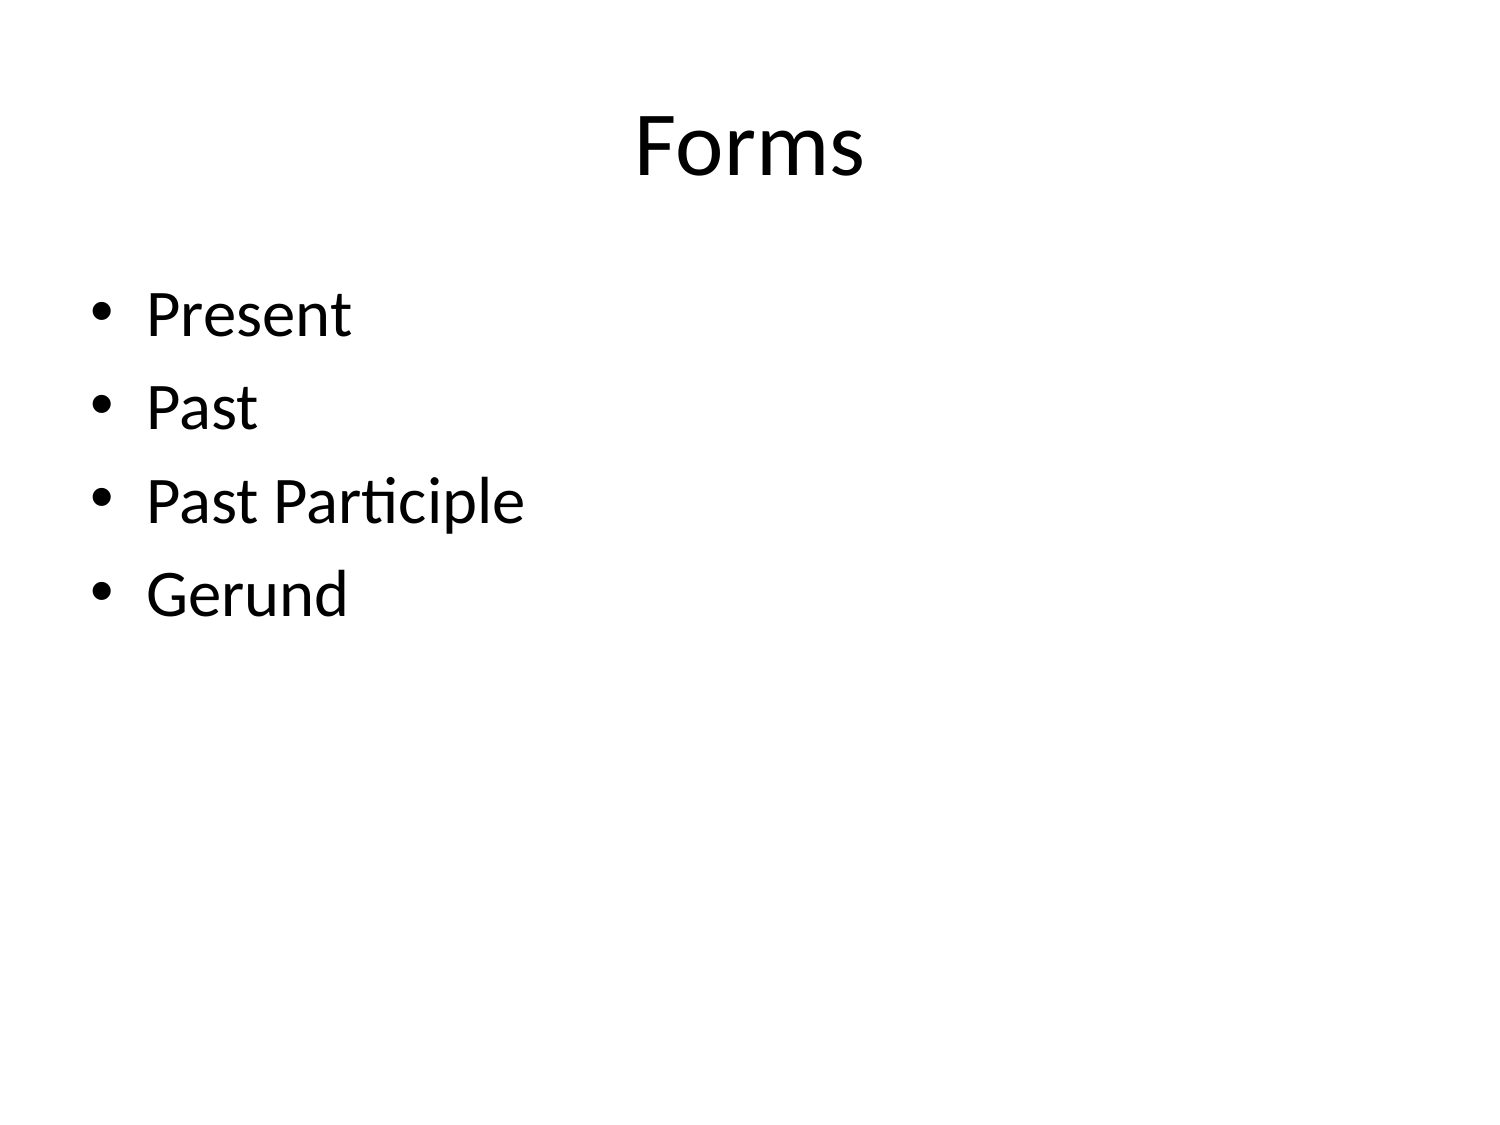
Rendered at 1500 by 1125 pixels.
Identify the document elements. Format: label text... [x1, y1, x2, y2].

title Forms [75, 45, 1425, 233]
list Present Past Past Participle Gerund [75, 262, 1425, 1005]
